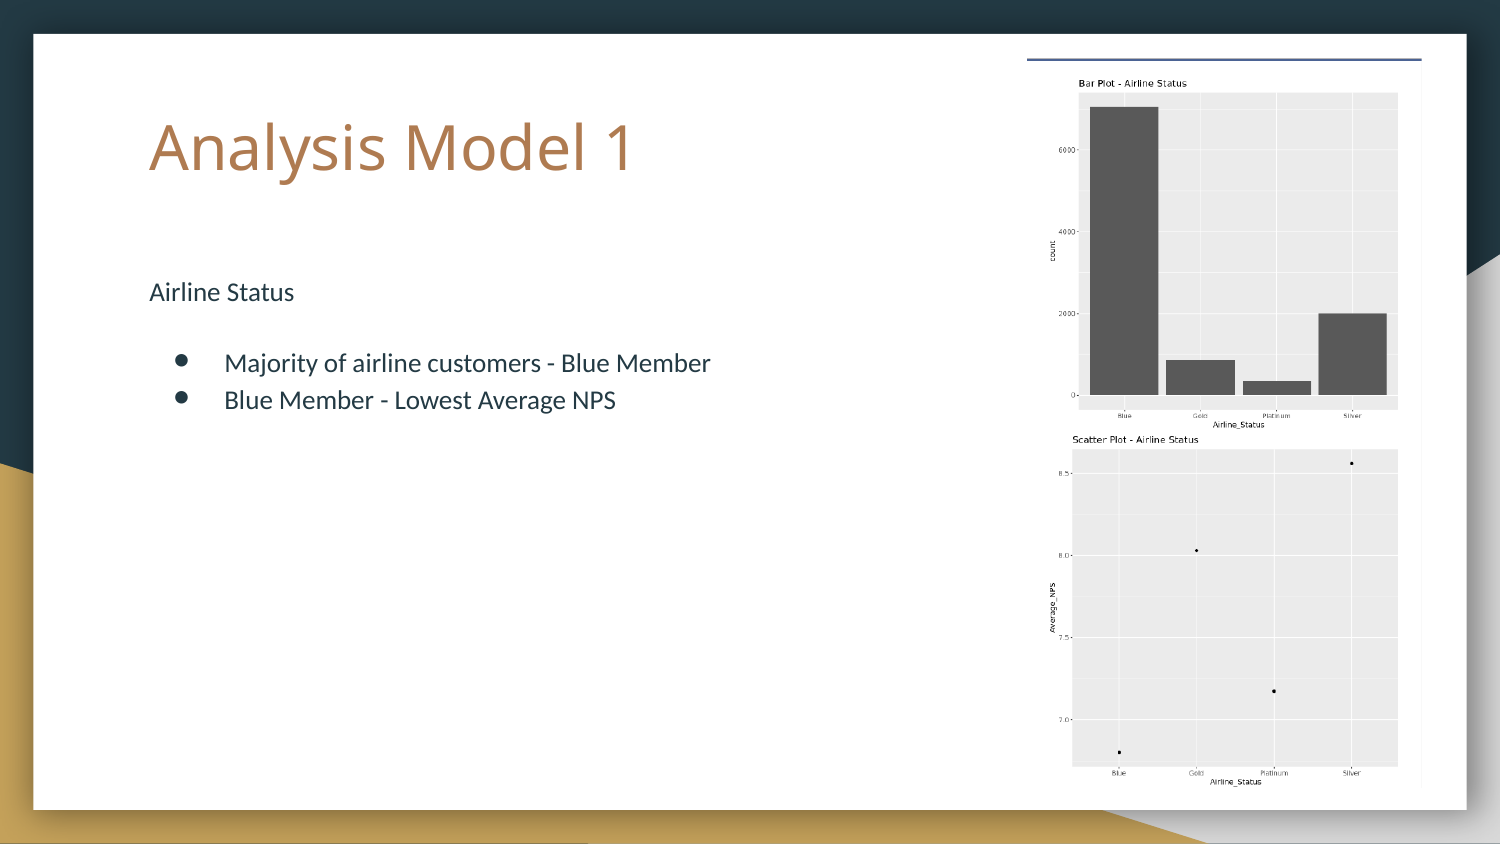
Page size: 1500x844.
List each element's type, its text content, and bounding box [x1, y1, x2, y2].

list Airline Status Majority of airline customers - Blue Member Blue Member - Lowest Average NPS [134, 254, 1021, 657]
picture [1026, 56, 1422, 788]
title Analysis Model 1 [134, 92, 1021, 250]
